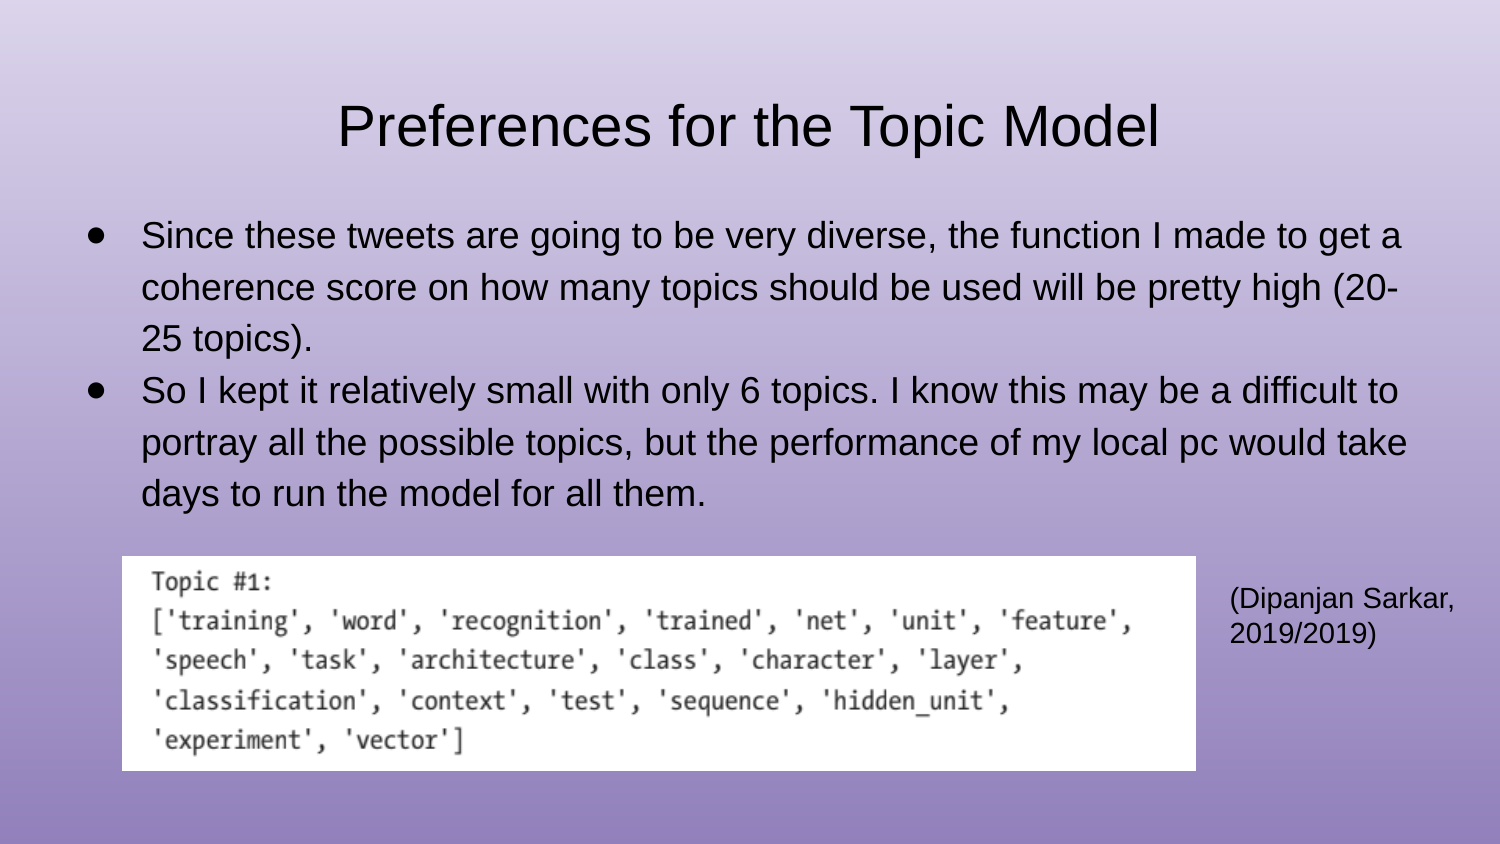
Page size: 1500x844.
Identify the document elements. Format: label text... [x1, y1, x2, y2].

text_box (Dipanjan Sarkar, 2019/2019) [1214, 564, 1492, 668]
picture [122, 555, 1197, 771]
list Since these tweets are going to be very diverse, the function I made to get a coherence score on how many topics should be used will be pretty high (20-25 topics). So I kept it relatively small with only 6 topics. I know this may be a difficult to portray all the possible topics, but the performance of my local pc would take days to run the model for all them. [51, 189, 1449, 750]
title Preferences for the Topic Model [51, 72, 1449, 167]
